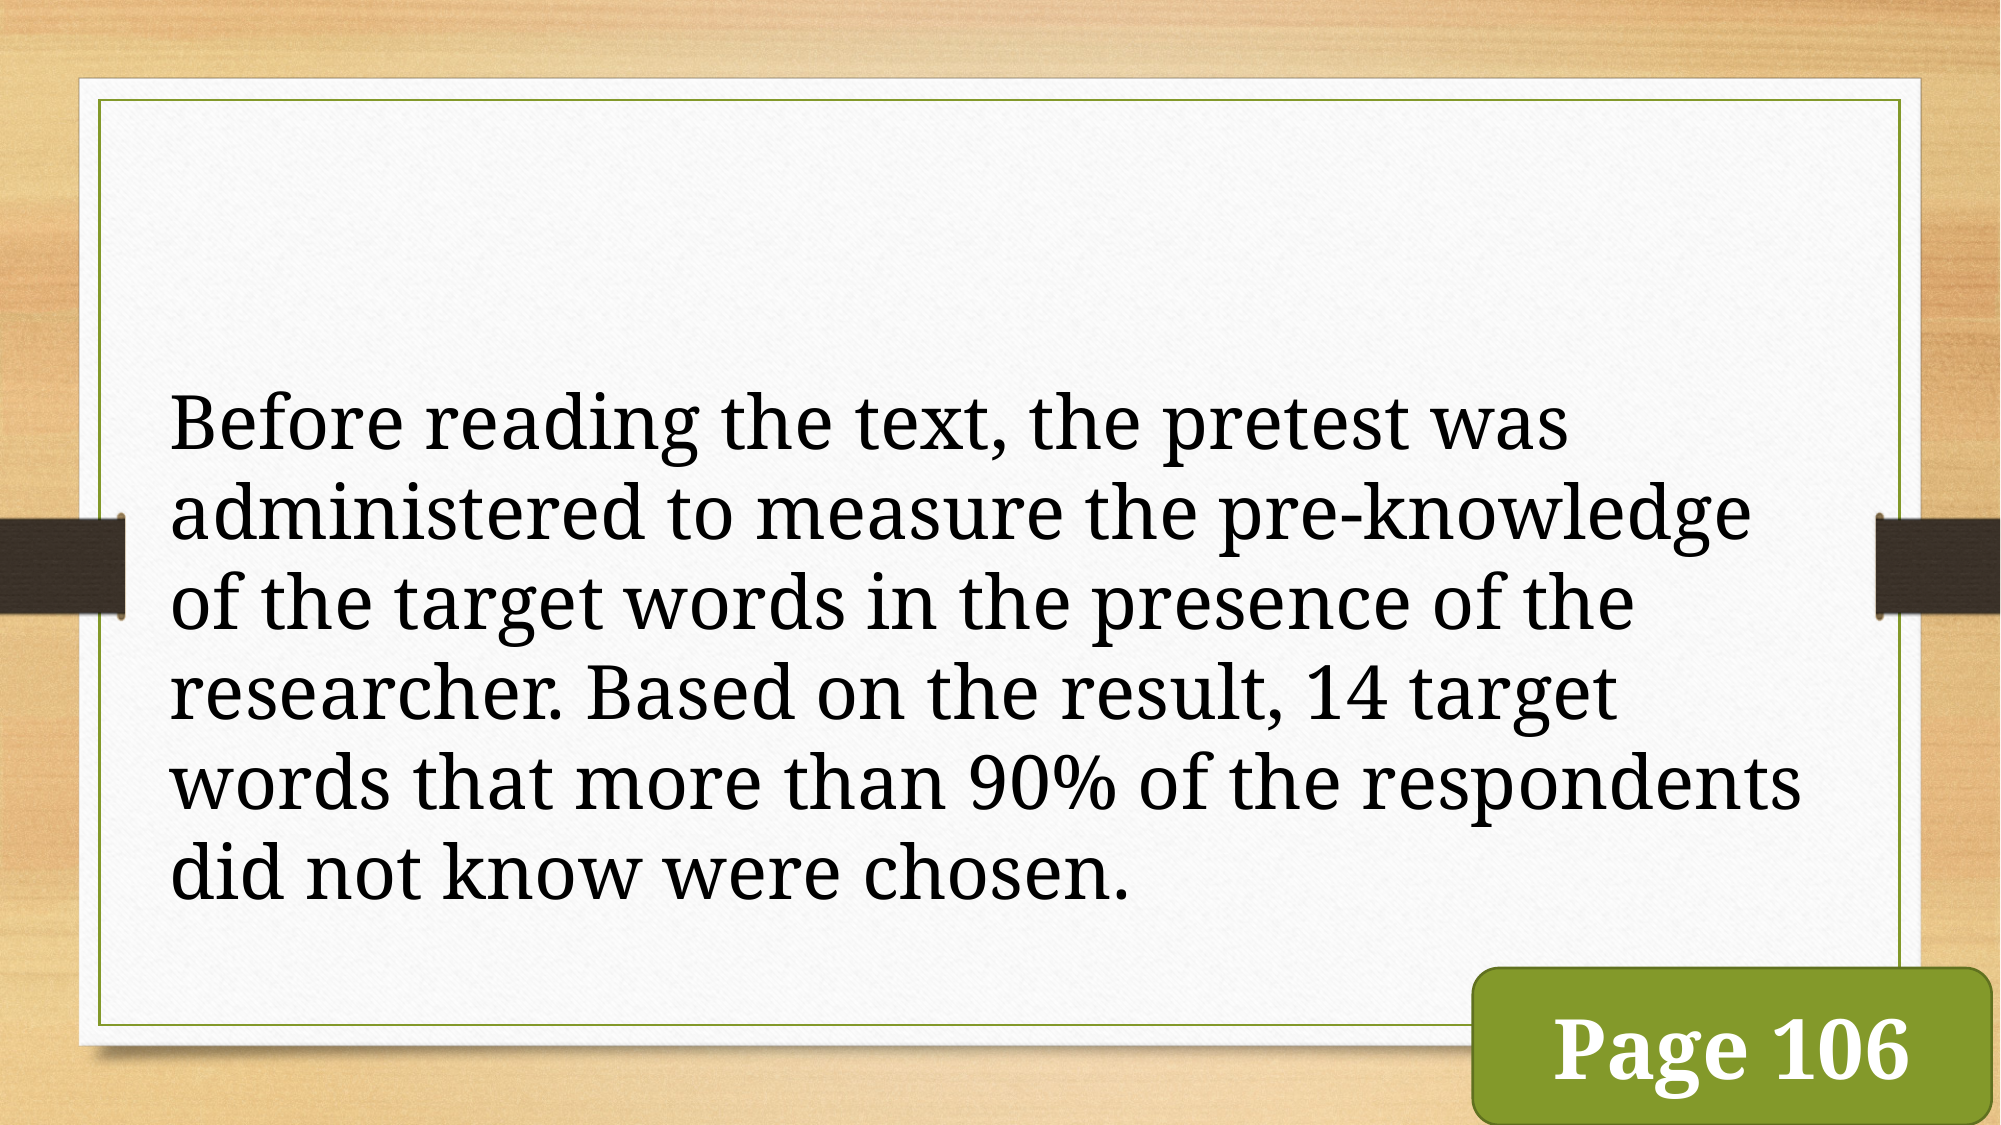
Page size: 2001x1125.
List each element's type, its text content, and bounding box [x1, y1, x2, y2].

picture [0, 0, 2001, 1125]
text_box Page 106 [1471, 966, 1993, 1125]
text_box Before reading the text, the pretest was administered to measure the pre-knowledge of the target words in the presence of the researcher. Based on the result, 14 target words that more than 90% of the respondents did not know were chosen. [155, 366, 1845, 922]
